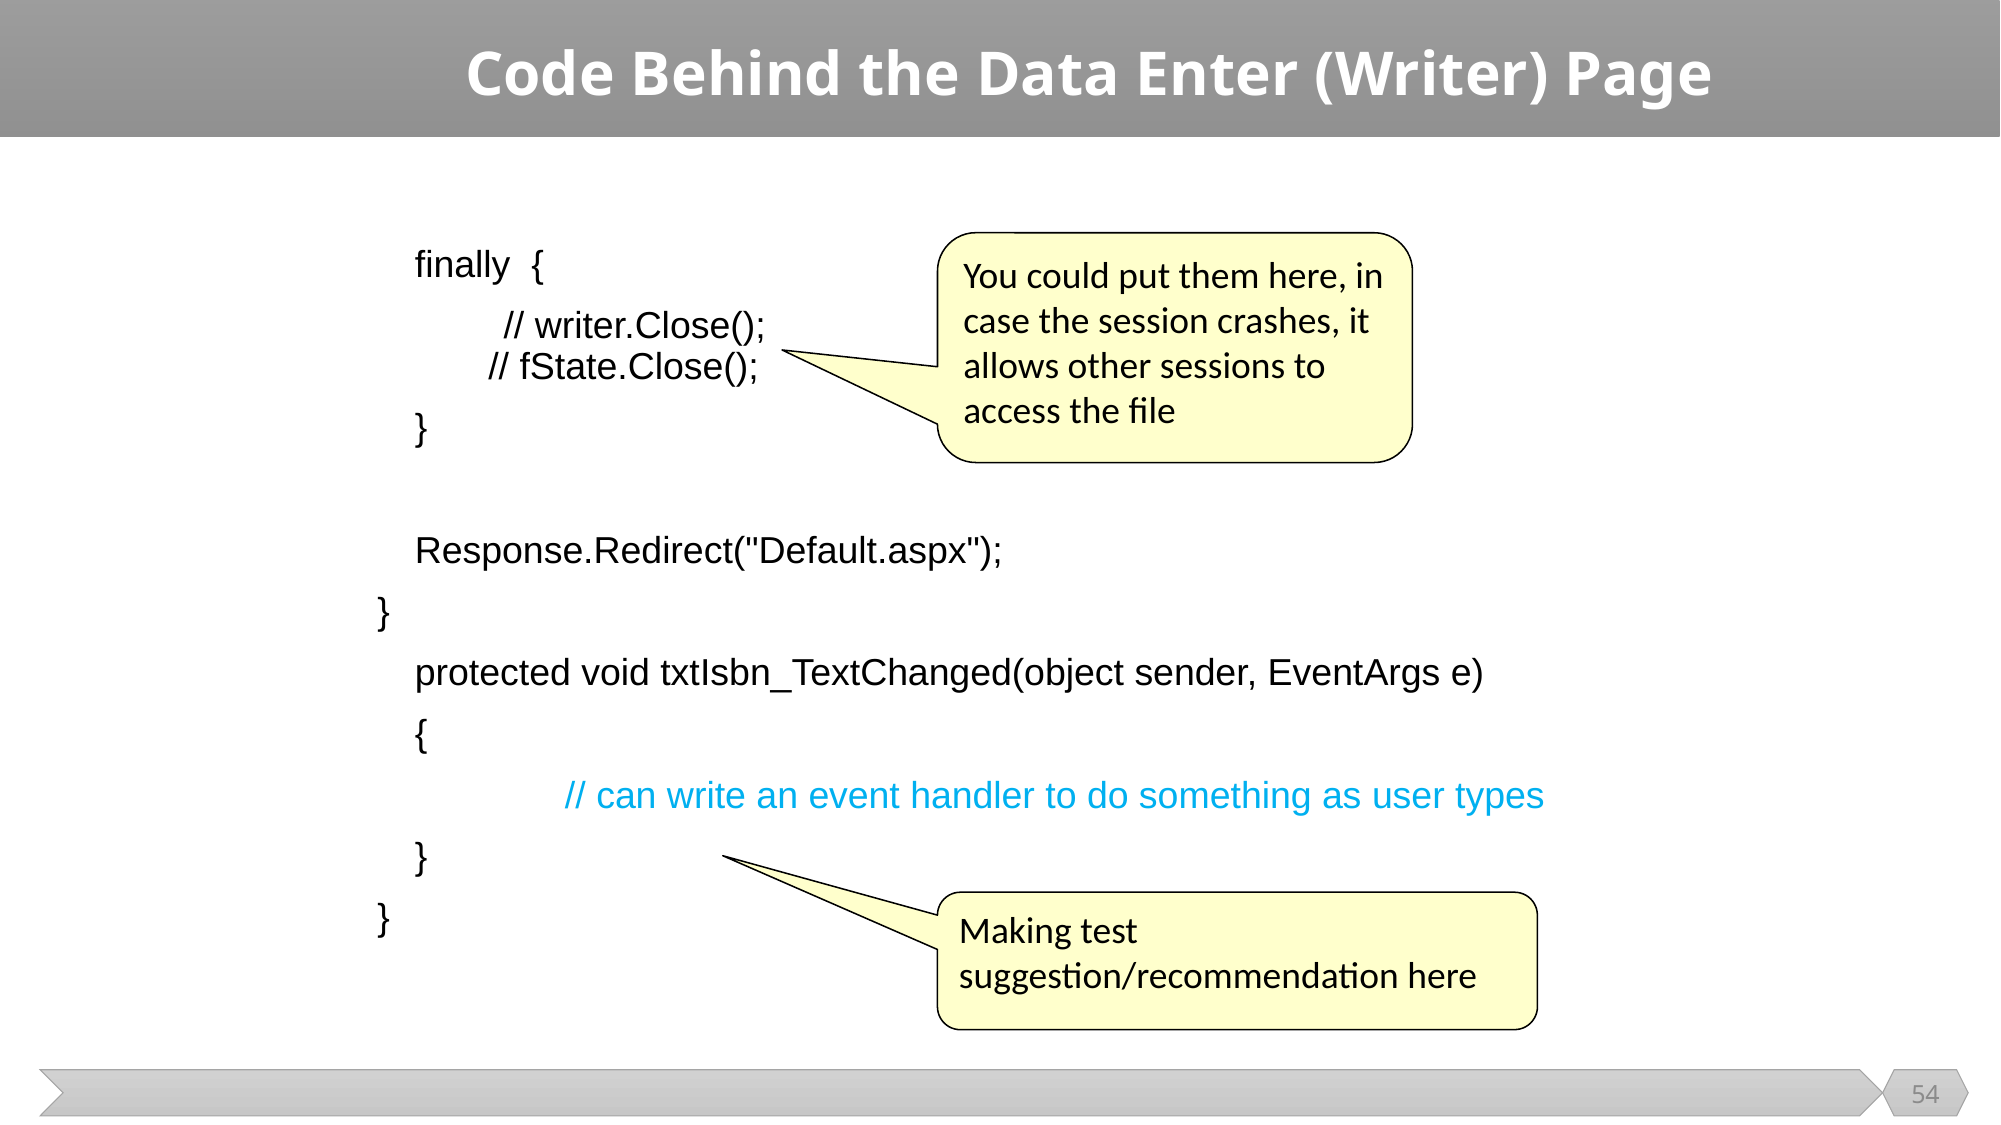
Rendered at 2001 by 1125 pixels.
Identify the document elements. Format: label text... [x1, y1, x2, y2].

text_box You could put them here, in case the session crashes, it allows other sessions to access the file [782, 232, 1413, 463]
list finally { // writer.Close(); // fState.Close(); } Response.Redirect("Default.aspx"); } protected void txtIsbn_TextChanged(object sender, EventArgs e) { // can write an event handler to do something as user types } } [362, 237, 1719, 1100]
slide_number 54 [1882, 1065, 1969, 1125]
title Code Behind the Data Enter (Writer) Page [450, 24, 1738, 128]
text_box Making test suggestion/recommendation here [722, 855, 1538, 1030]
